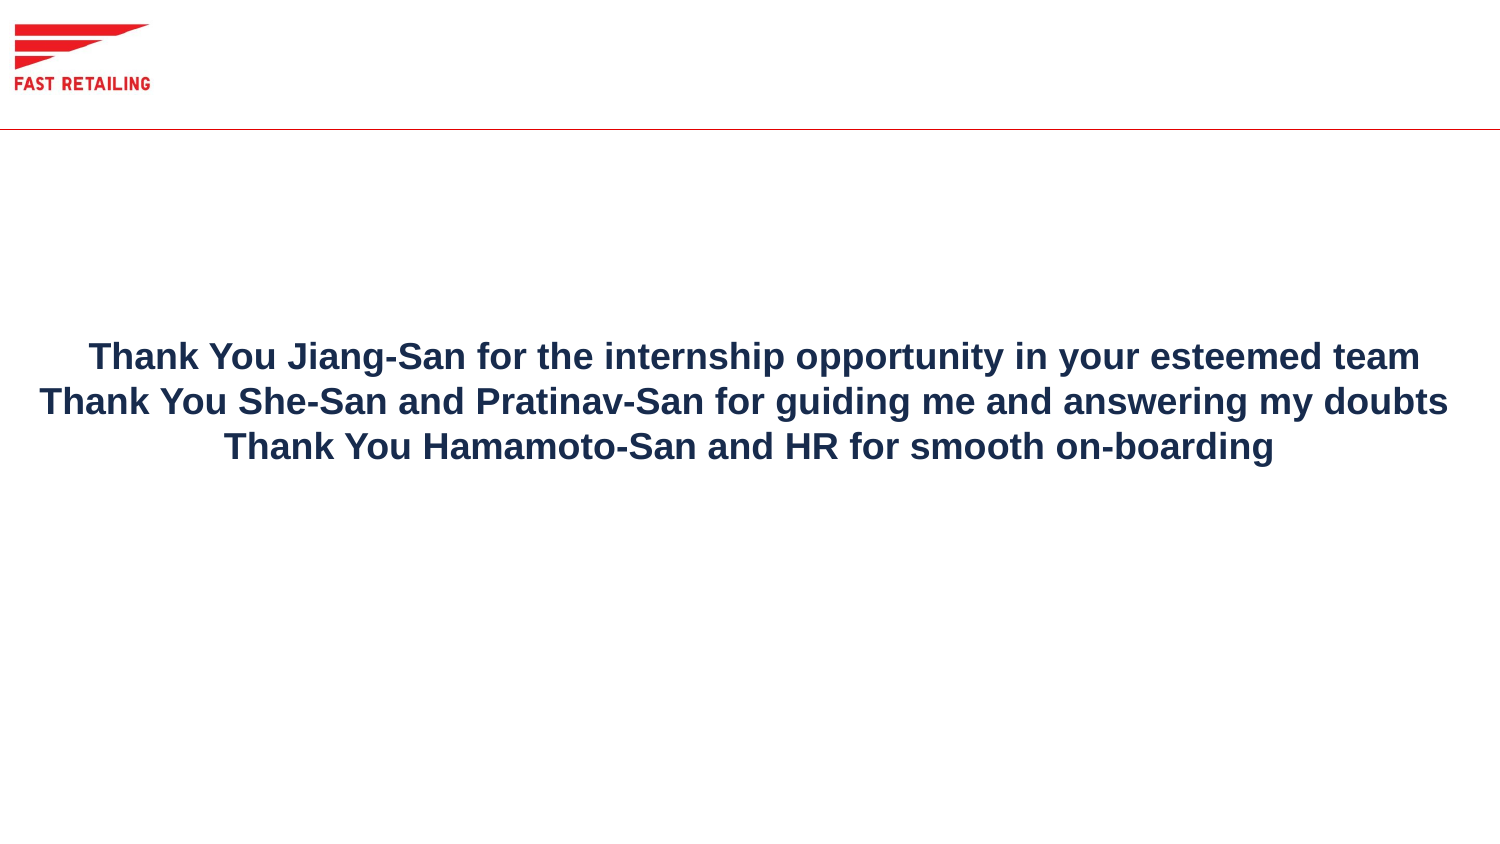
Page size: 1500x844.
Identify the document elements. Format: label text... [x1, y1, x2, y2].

picture [9, 20, 154, 95]
text_box Thank You Jiang-San for the internship opportunity in your esteemed team Thank You She-San and Pratinav-San for guiding me and answering my doubts Thank You Hamamoto-San and HR for smooth on-boarding [0, 316, 1500, 596]
